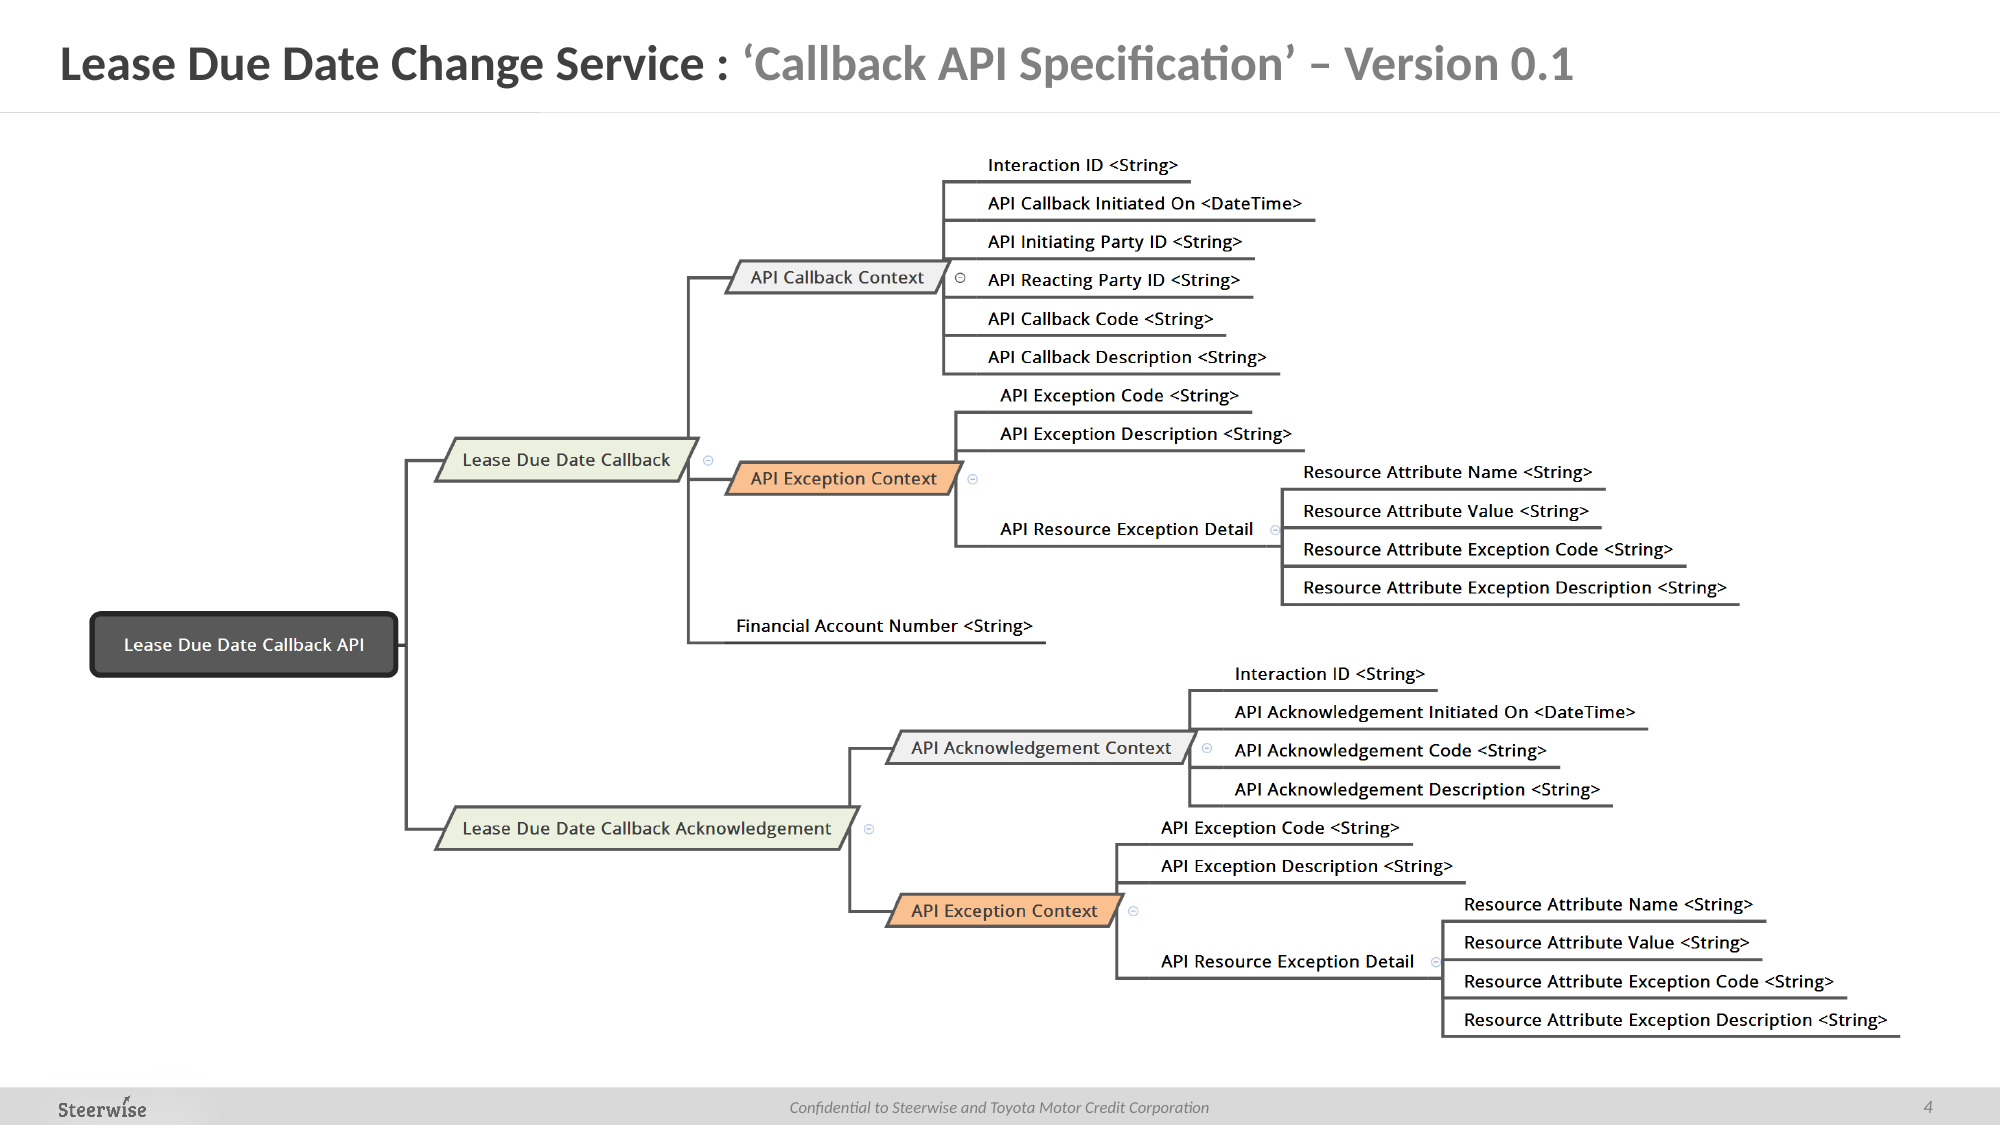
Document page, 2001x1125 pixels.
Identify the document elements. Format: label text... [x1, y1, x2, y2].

picture [74, 141, 1926, 1058]
picture [53, 1089, 151, 1122]
slide_number 4 [1875, 1087, 1982, 1125]
title Lease Due Date Change Service : ‘Callback API Specification’ – Version 0.1 [0, 23, 1999, 97]
